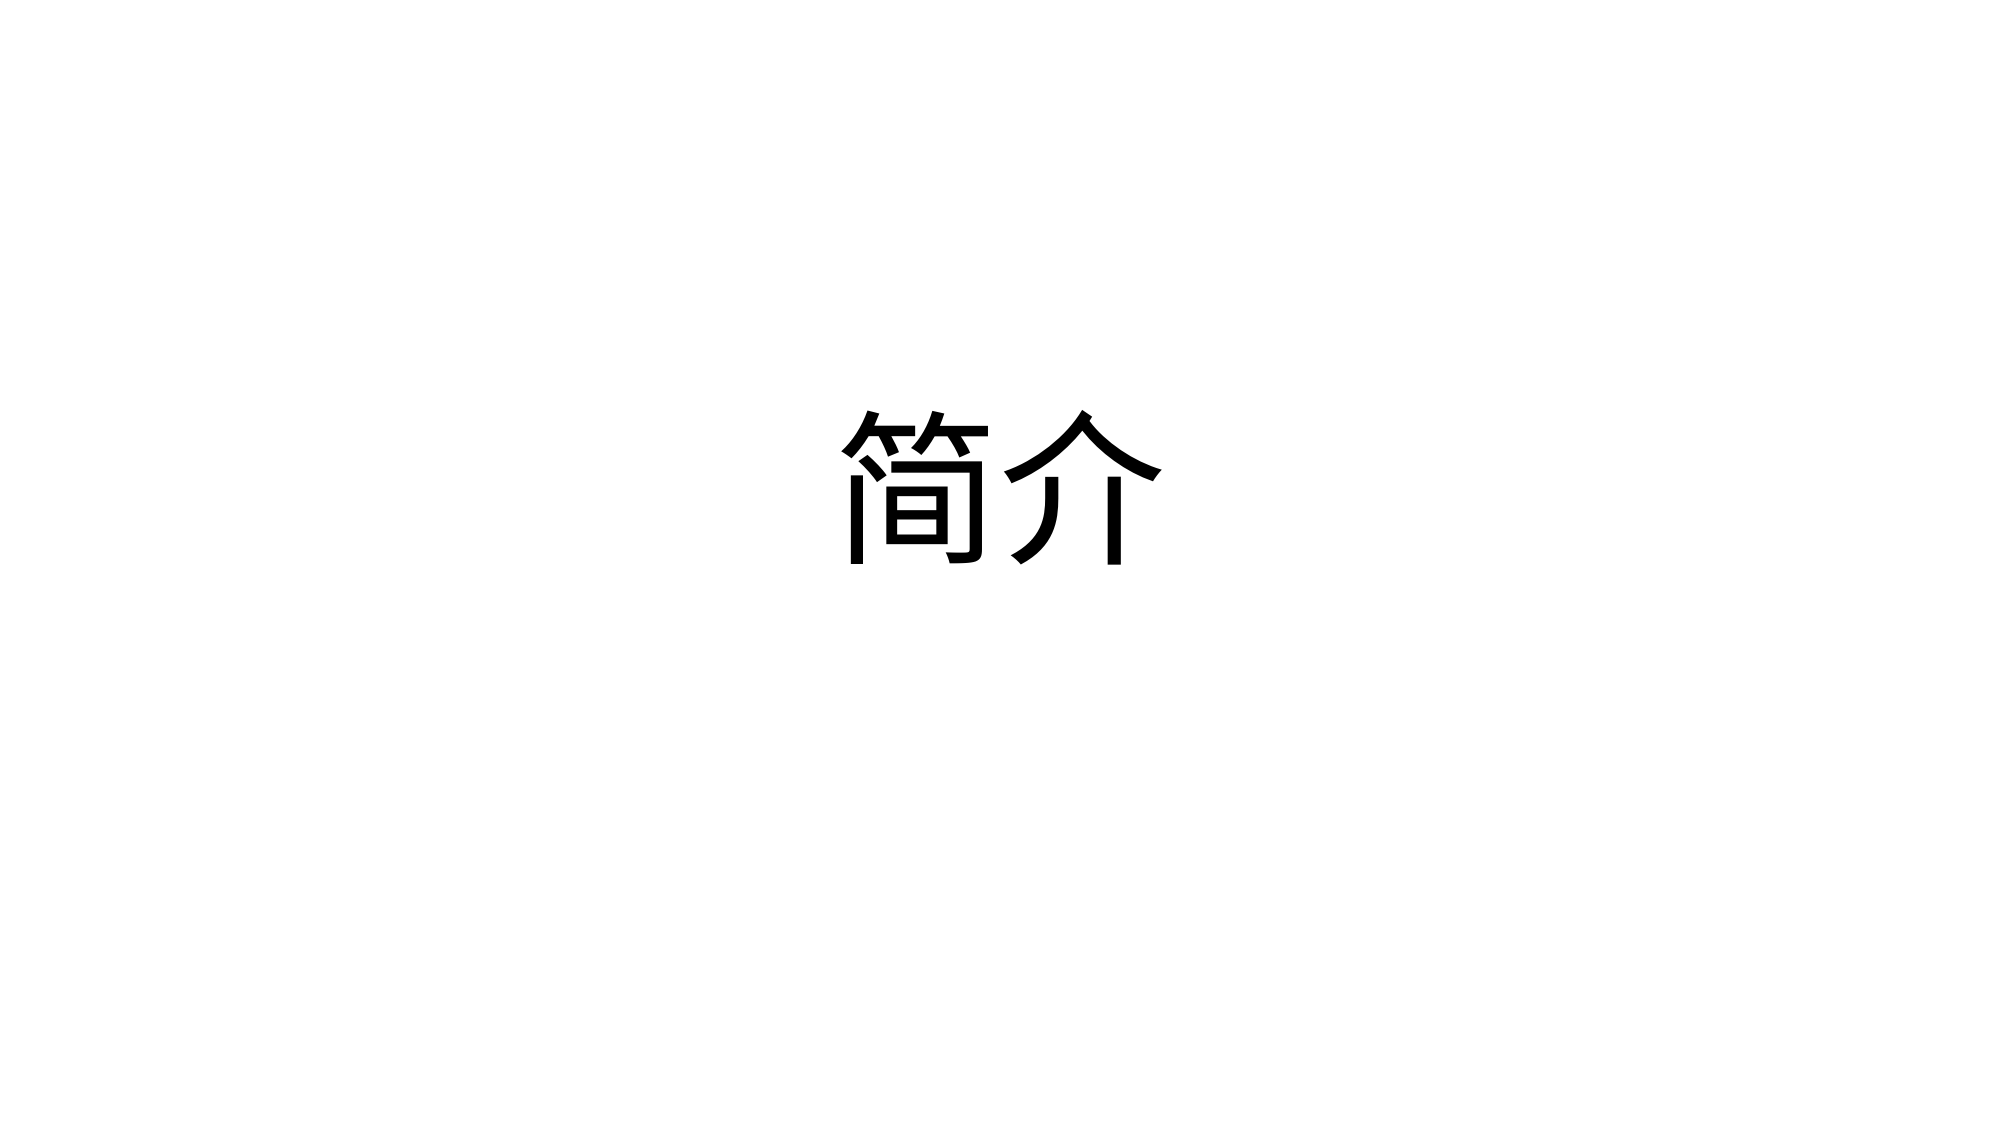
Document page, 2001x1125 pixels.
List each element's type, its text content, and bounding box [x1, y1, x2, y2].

text_box 简介 [818, 377, 1182, 593]
